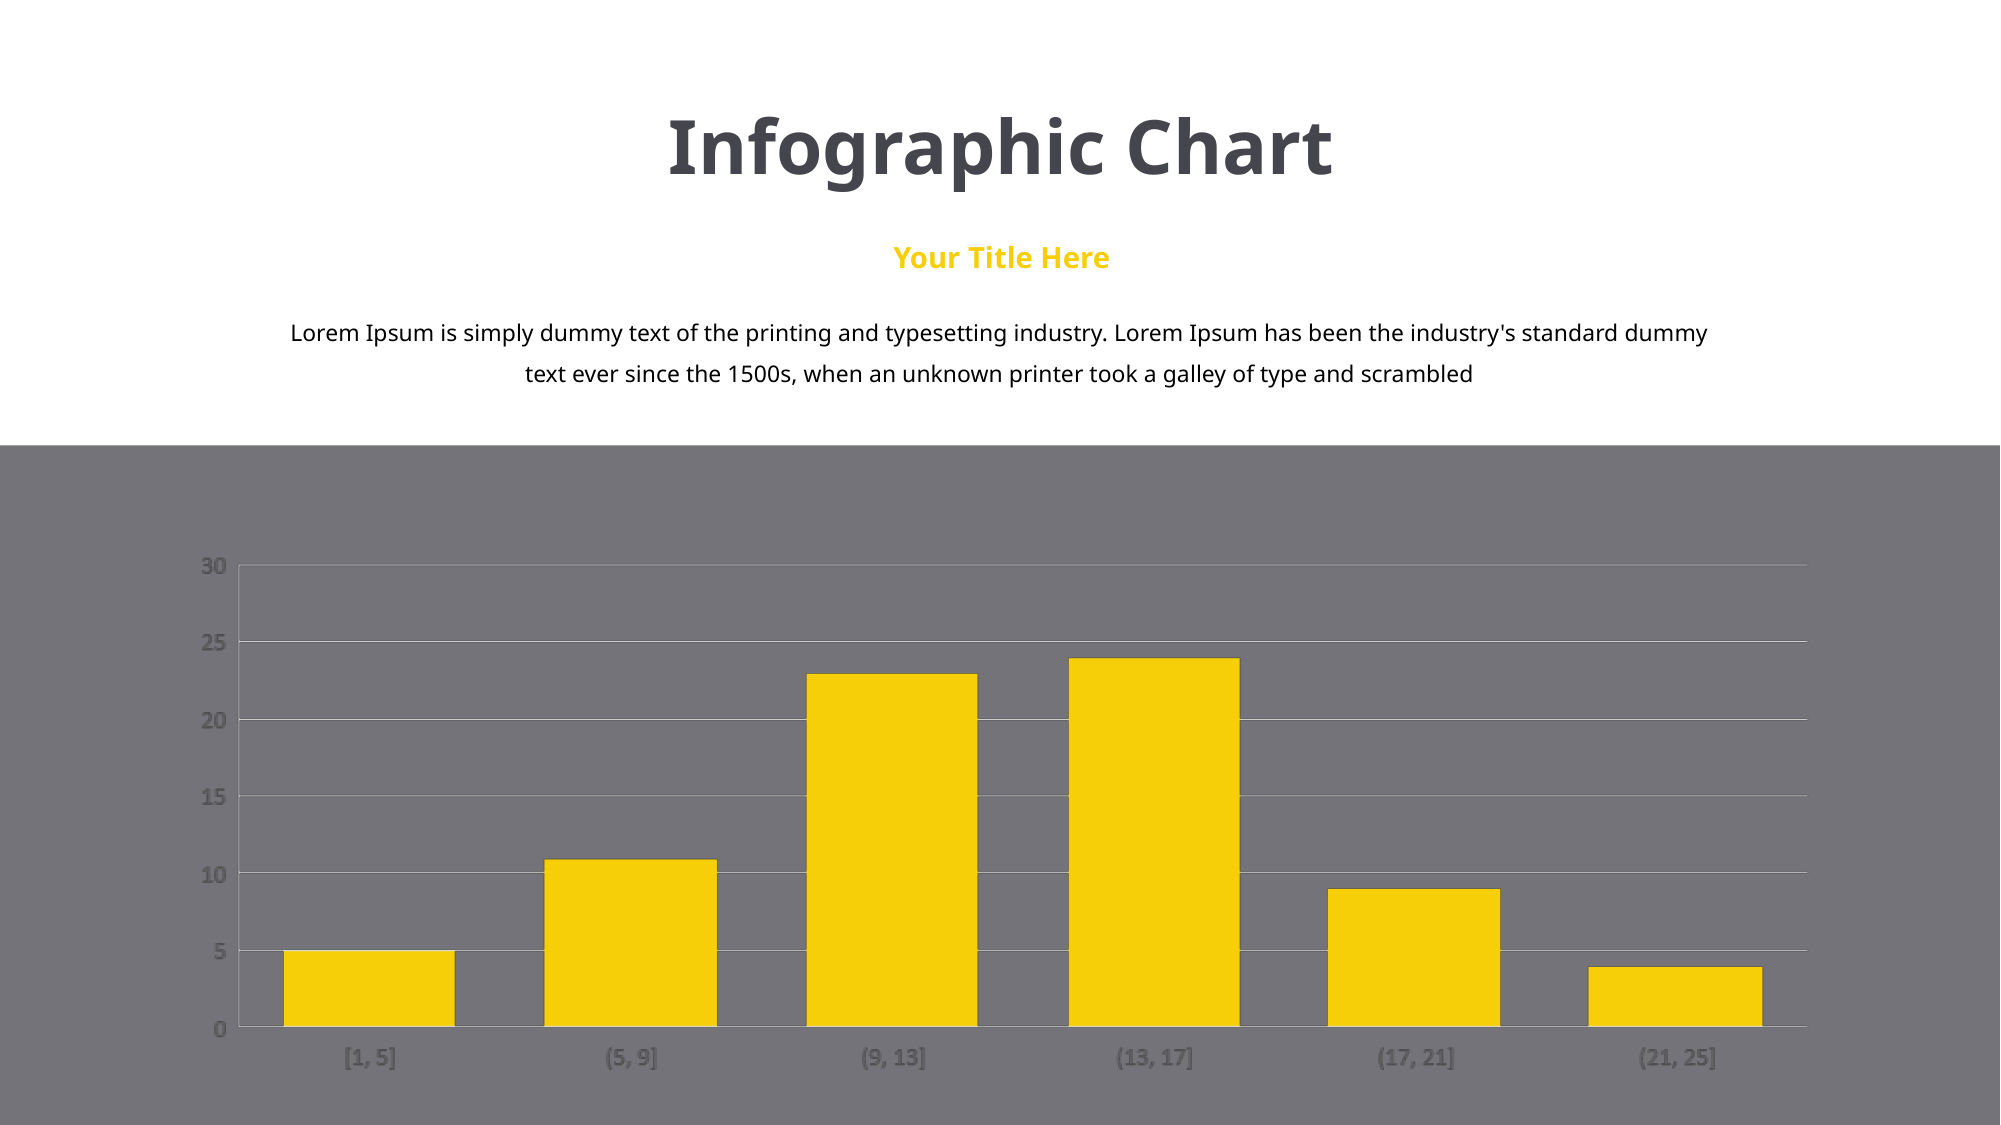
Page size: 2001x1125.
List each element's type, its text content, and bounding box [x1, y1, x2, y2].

text_box Your Title Here [791, 232, 1212, 282]
text_box Infographic Chart [333, 92, 1670, 197]
picture [0, 445, 2000, 1125]
text_box Lorem Ipsum is simply dummy text of the printing and typesetting industry. Lorem Ipsum has been the industry's standard dummy text ever since the 1500s, when an unknown printer took a galley of type and scrambled [258, 297, 1742, 395]
